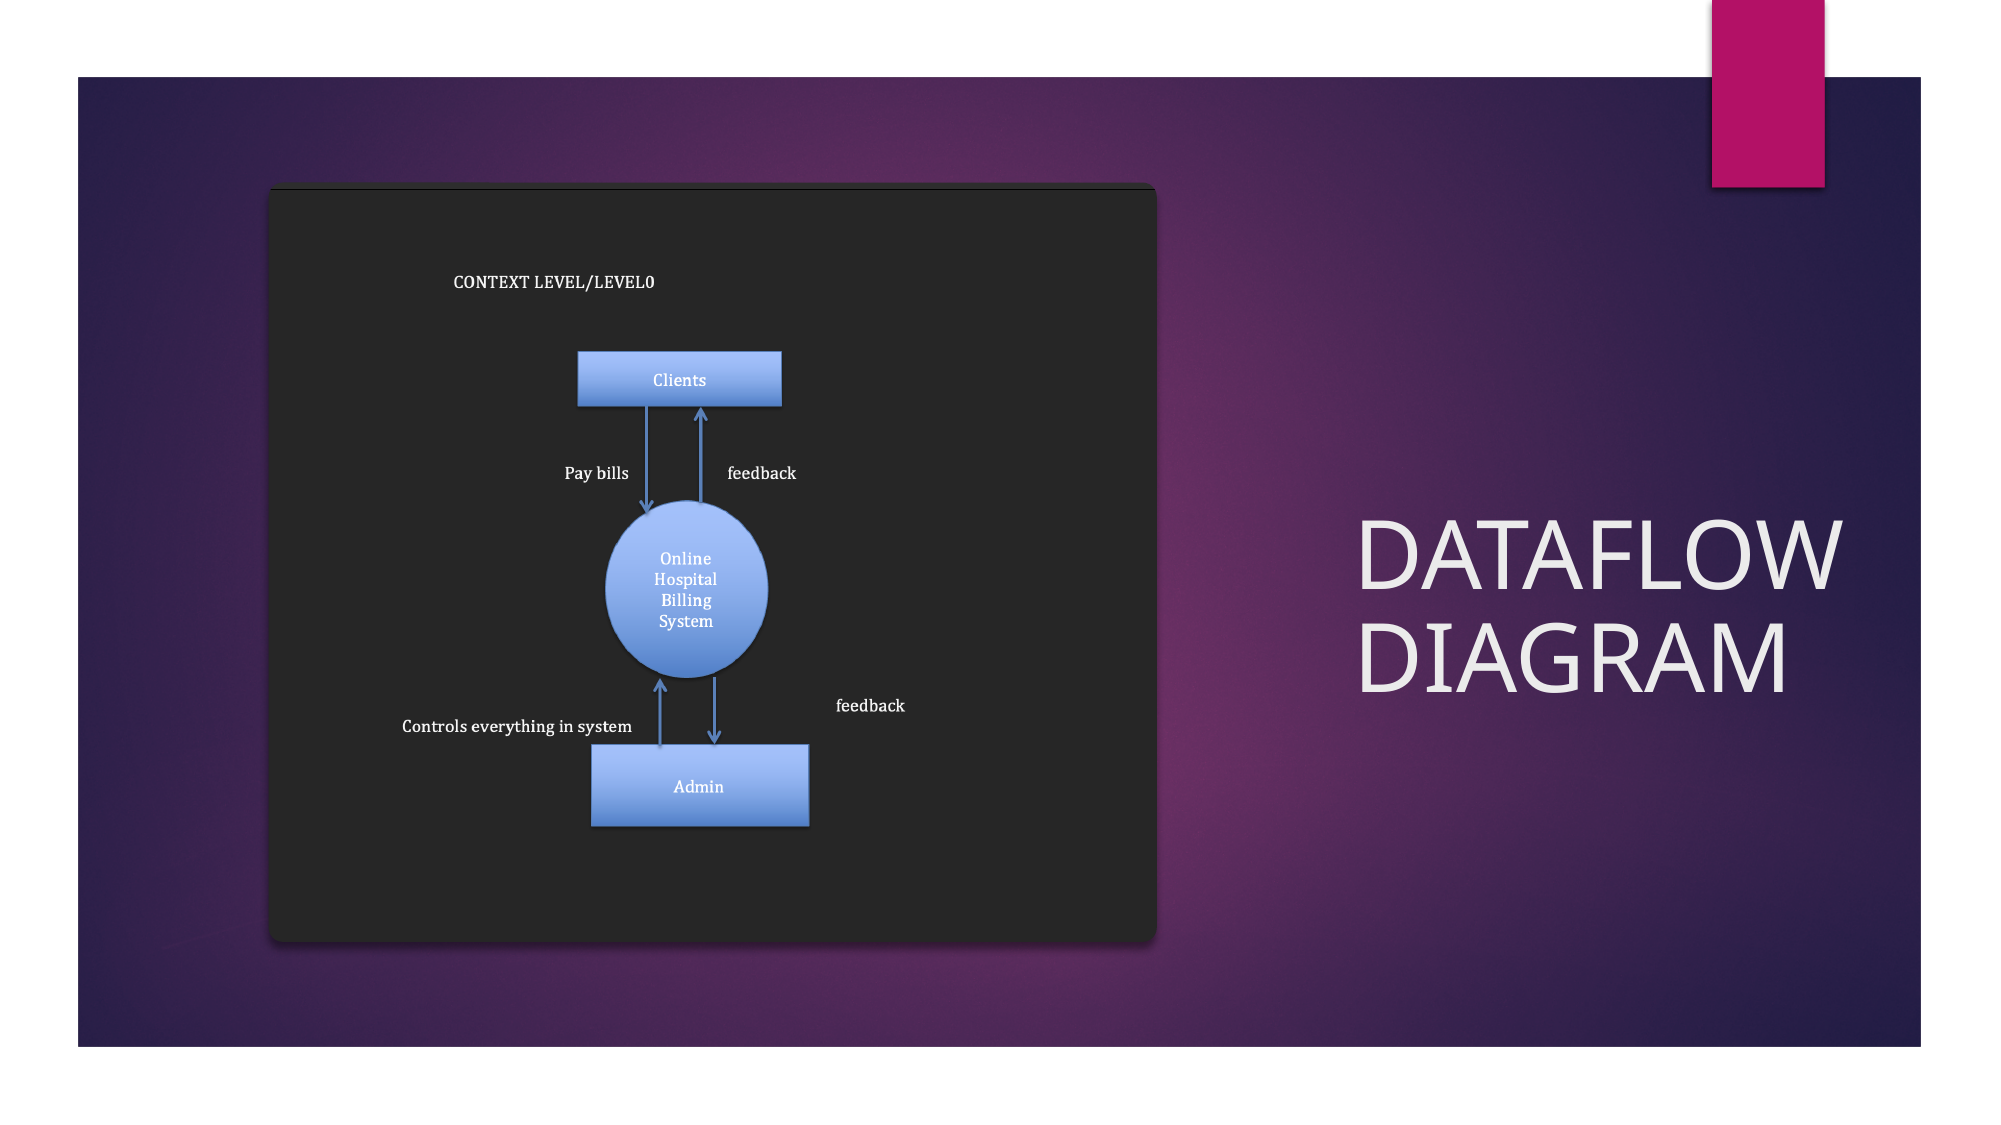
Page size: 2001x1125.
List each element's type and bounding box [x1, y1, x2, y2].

text_box [0, 0, 2000, 1125]
list [268, 182, 1157, 943]
